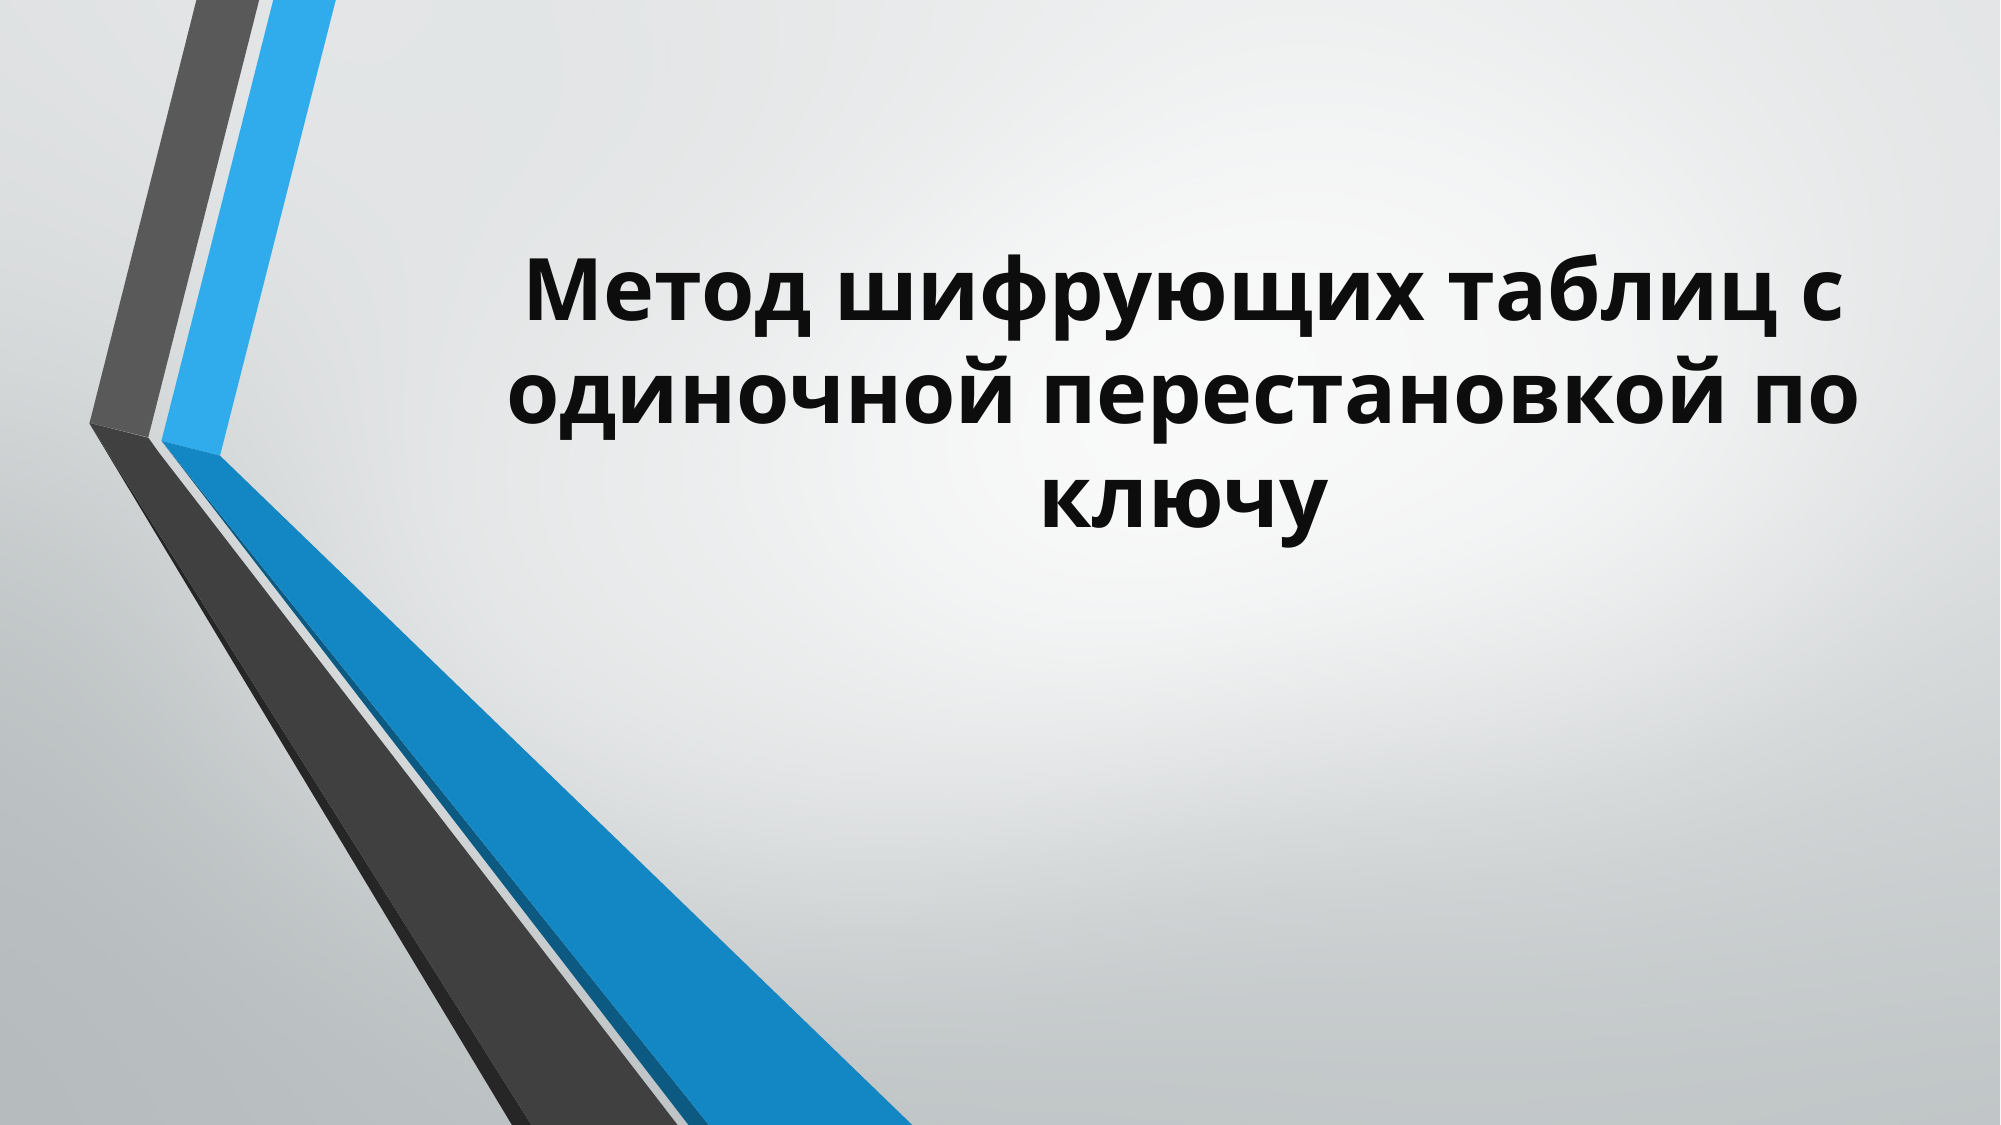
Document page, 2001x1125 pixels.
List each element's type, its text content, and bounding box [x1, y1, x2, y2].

title Метод шифрующих таблиц с одиночной перестановкой по ключу [480, 226, 1887, 656]
